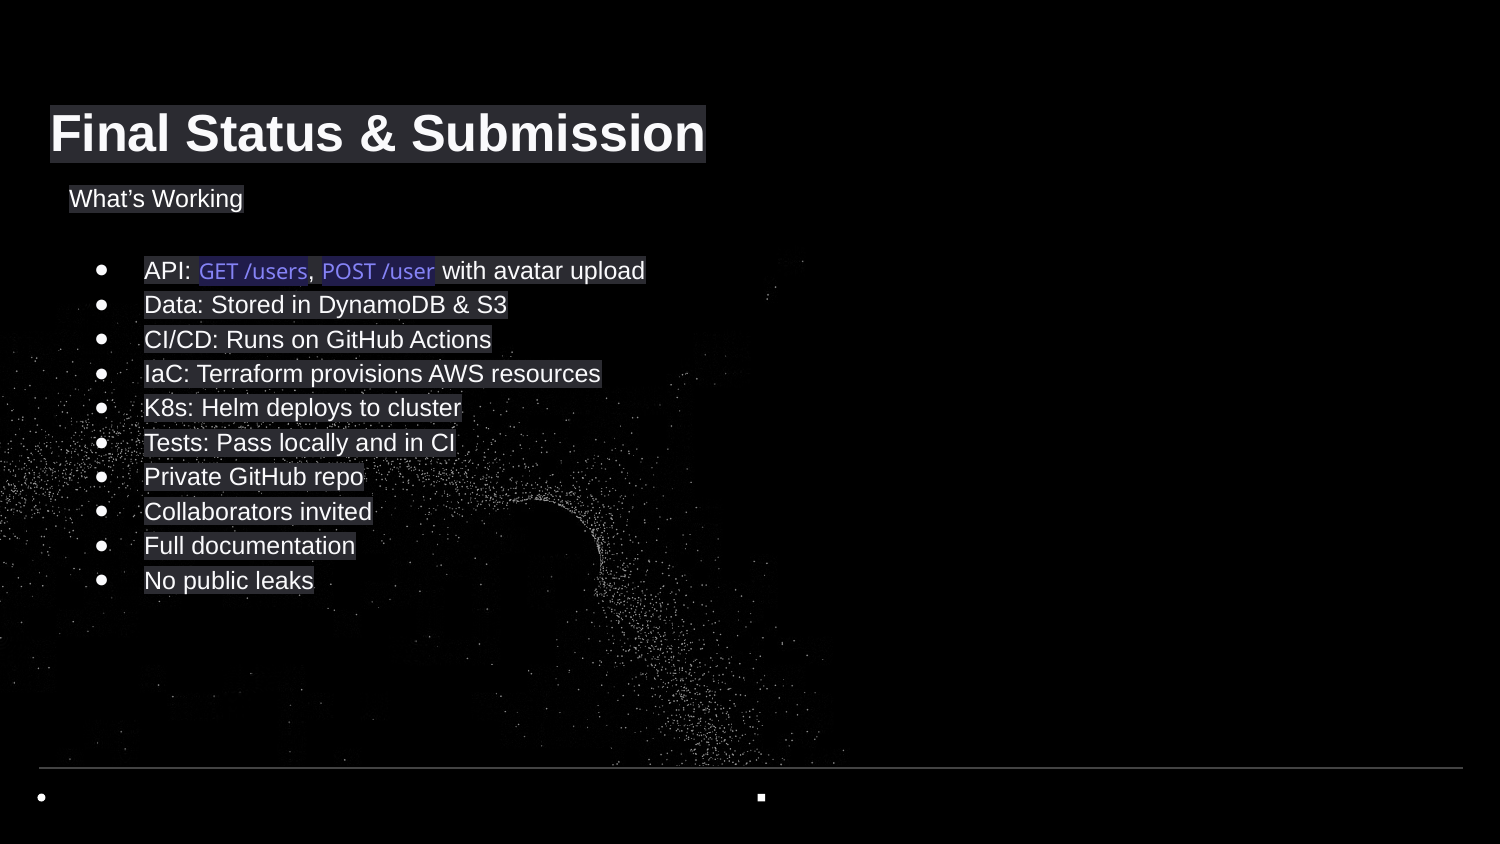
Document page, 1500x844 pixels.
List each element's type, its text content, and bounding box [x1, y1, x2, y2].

text_box Final Status & Submission [34, 37, 1463, 128]
text_box What’s Working API: GET /users, POST /user with avatar upload Data: Stored in DynamoDB & S3 CI/CD: Runs on GitHub Actions IaC: Terraform provisions AWS resources K8s: Helm deploys to cluster Tests: Pass locally and in CI Private GitHub repo Collaborators invited Full documentation No public leaks [54, 144, 1446, 685]
picture [0, 192, 850, 766]
